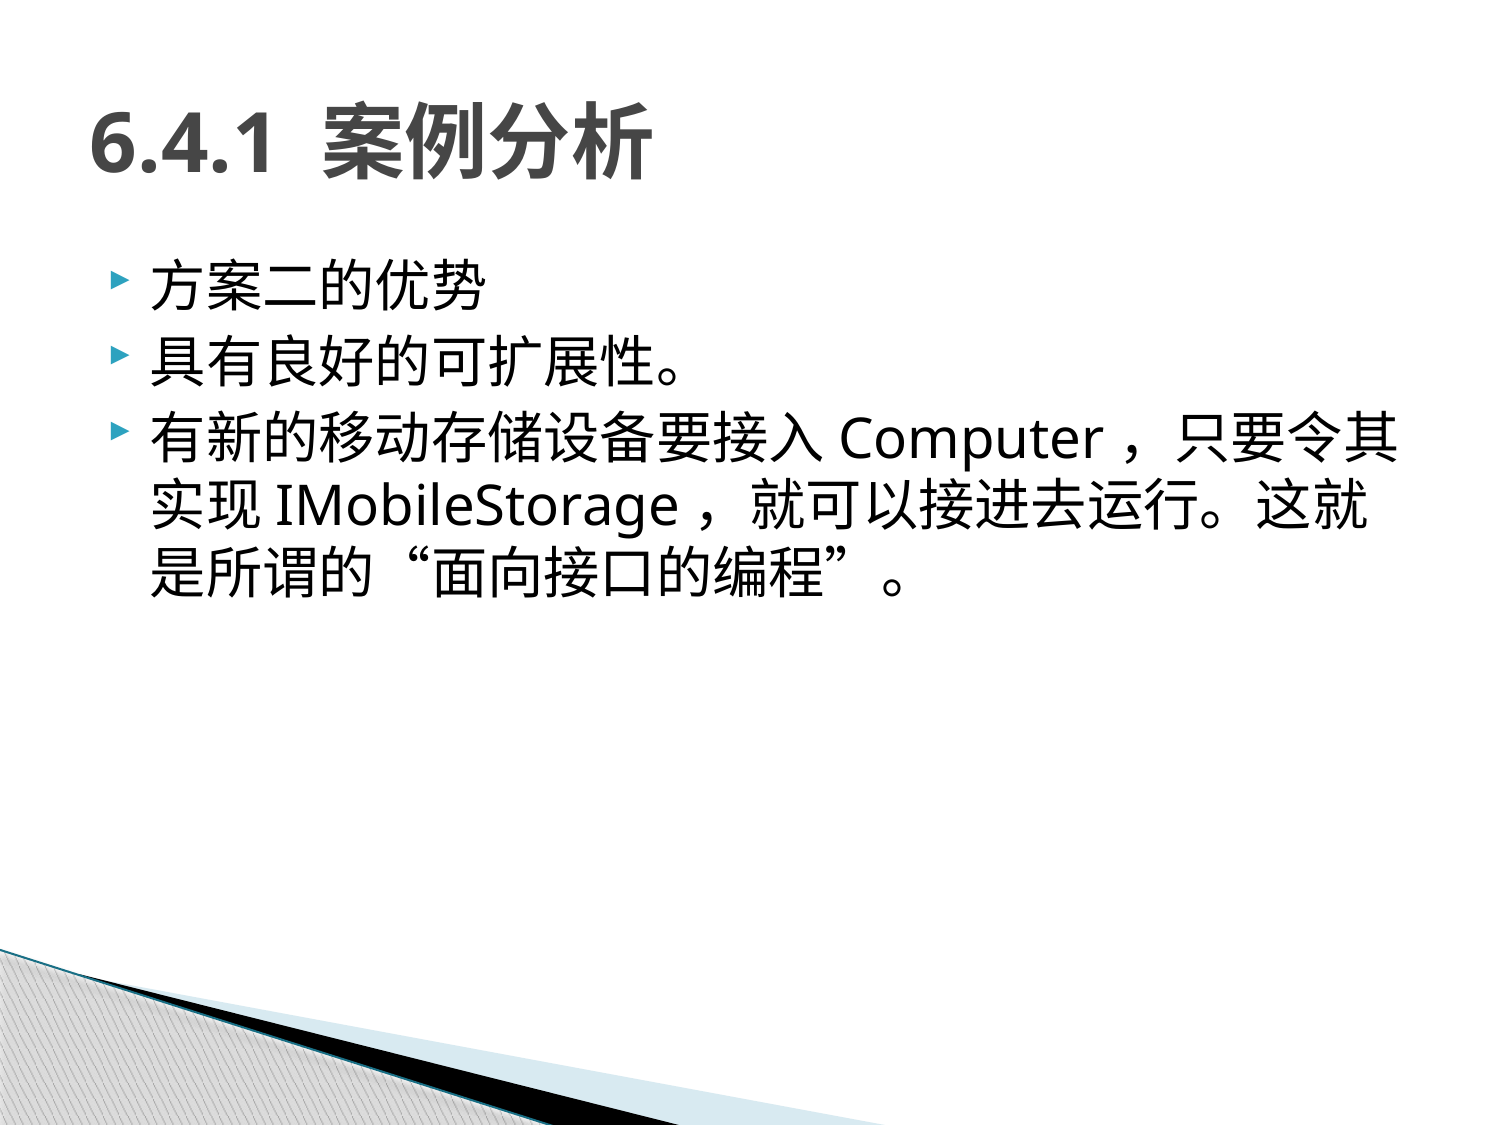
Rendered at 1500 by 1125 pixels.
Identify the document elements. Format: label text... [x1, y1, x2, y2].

title 6.4.1 案例分析 [75, 45, 1425, 233]
list 方案二的优势 具有良好的可扩展性。 有新的移动存储设备要接入Computer，只要令其实现IMobileStorage，就可以接进去运行。这就是所谓的“面向接口的编程”。 [75, 243, 1425, 986]
